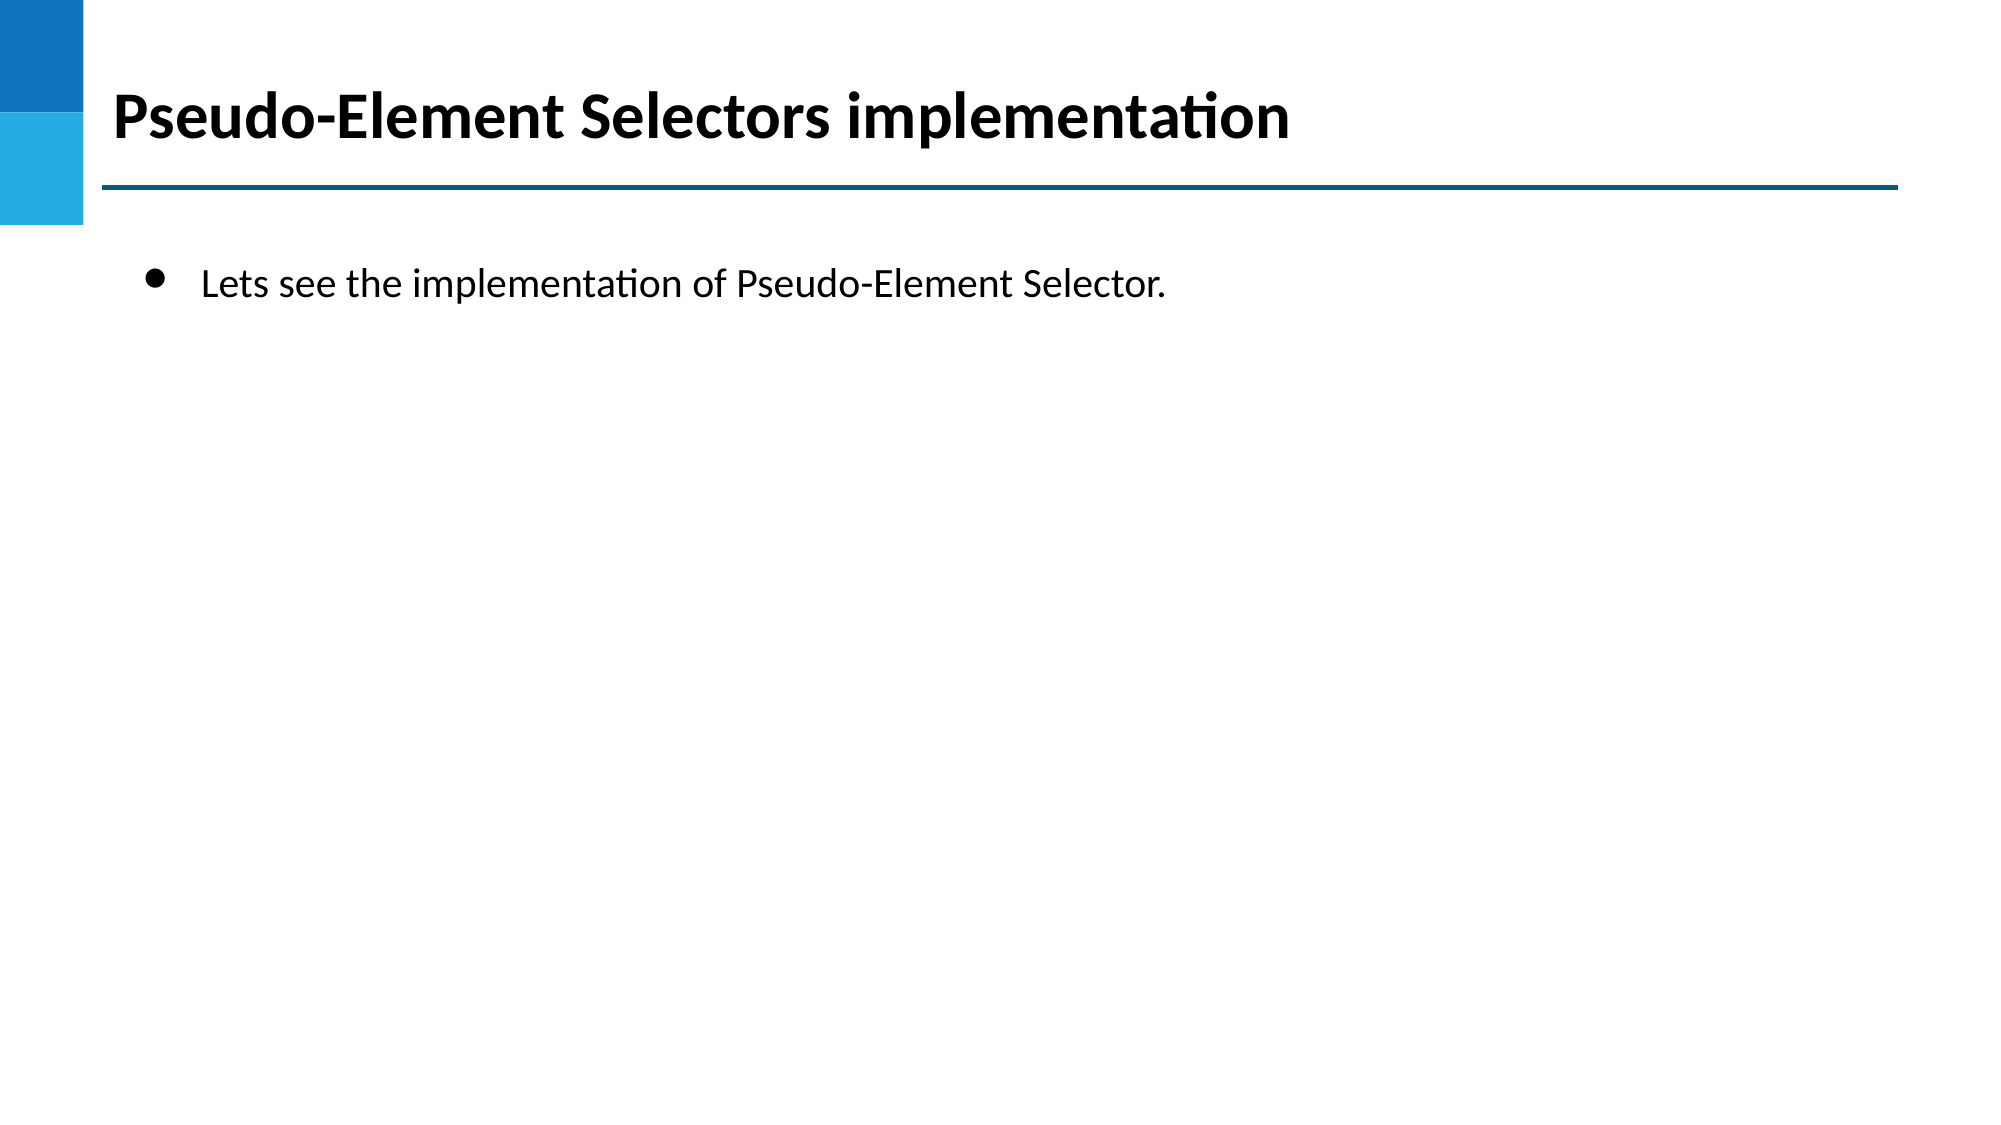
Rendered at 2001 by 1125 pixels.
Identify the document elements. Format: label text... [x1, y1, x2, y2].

text_box Pseudo-Element Selectors implementation [111, 68, 1907, 155]
text_box Lets see the implementation of Pseudo-Element Selector. [111, 240, 1747, 321]
